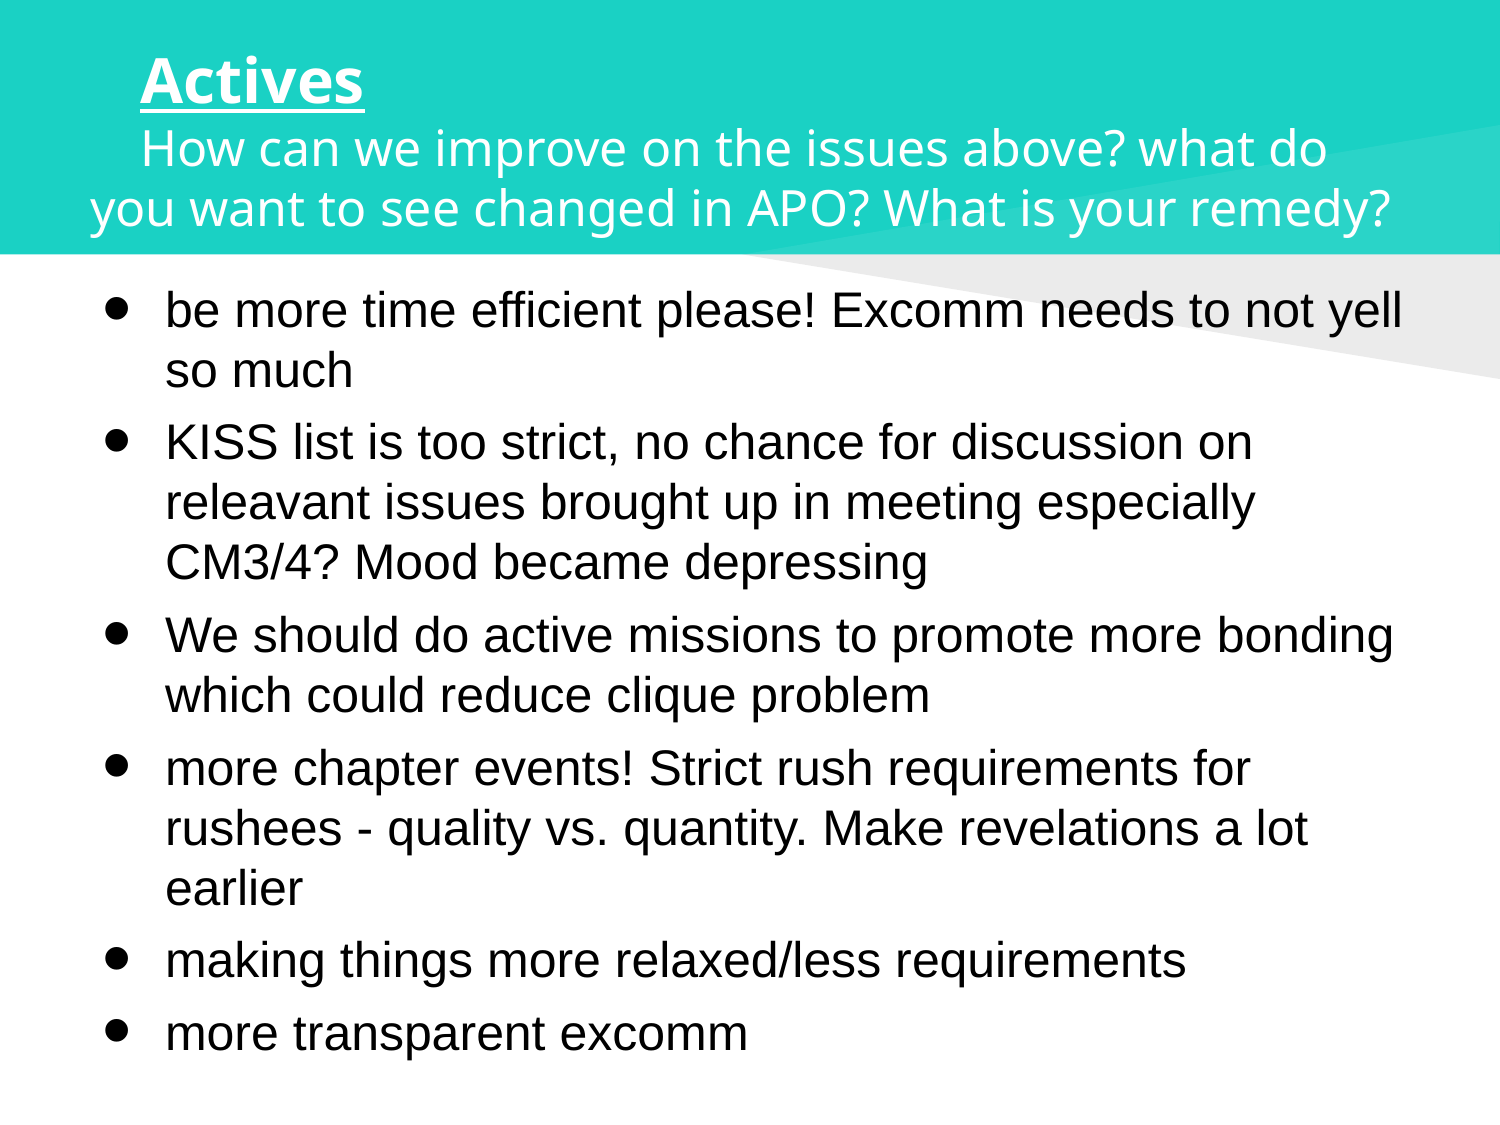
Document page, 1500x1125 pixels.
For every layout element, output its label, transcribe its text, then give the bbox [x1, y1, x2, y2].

list be more time efficient please! Excomm needs to not yell so much KISS list is too strict, no chance for discussion on releavant issues brought up in meeting especially CM3/4? Mood became depressing We should do active missions to promote more bonding which could reduce clique problem more chapter events! Strict rush requirements for rushees - quality vs. quantity. Make revelations a lot earlier making things more relaxed/less requirements more transparent excomm [75, 262, 1425, 1078]
title Actives How can we improve on the issues above? what do you want to see changed in APO? What is your remedy? [75, 45, 1425, 233]
